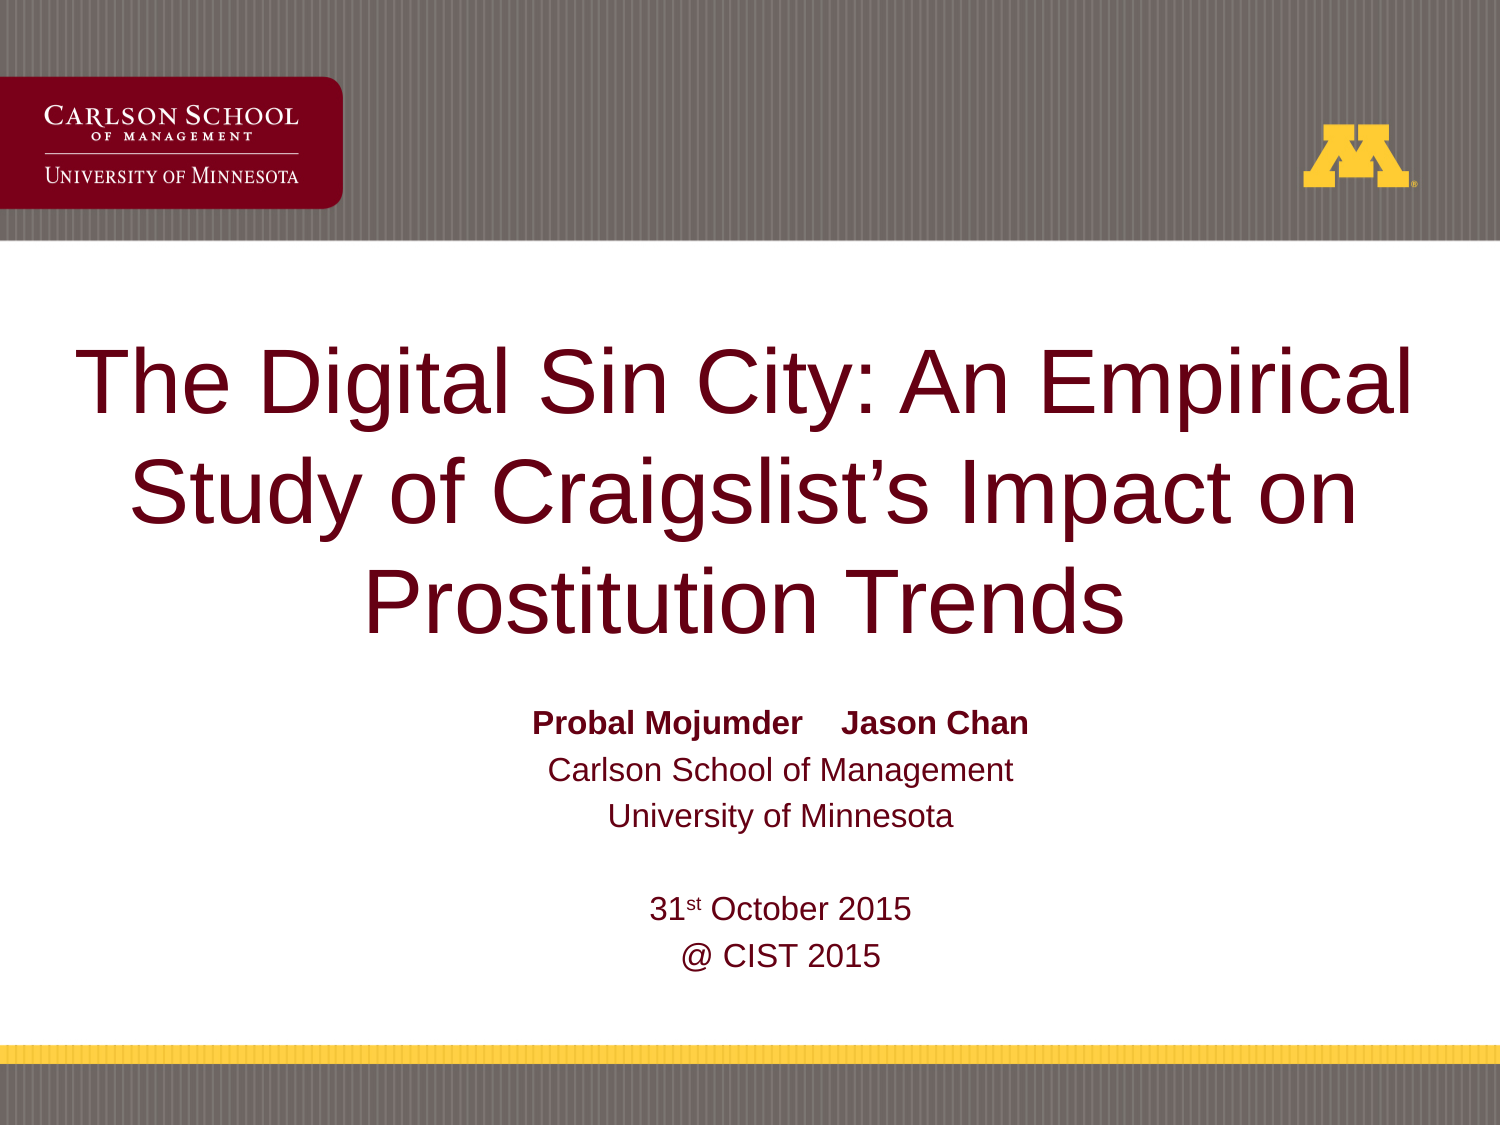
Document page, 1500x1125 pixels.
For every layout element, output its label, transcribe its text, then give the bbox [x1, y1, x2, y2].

subtitle Probal Mojumder Jason Chan Carlson School of Management University of Minnesota 31st October 2015 @ CIST 2015 [200, 693, 1362, 884]
picture [0, 0, 1500, 1125]
title The Digital Sin City: An Empirical Study of Craigslist’s Impact on Prostitution Trends [57, 314, 1434, 805]
